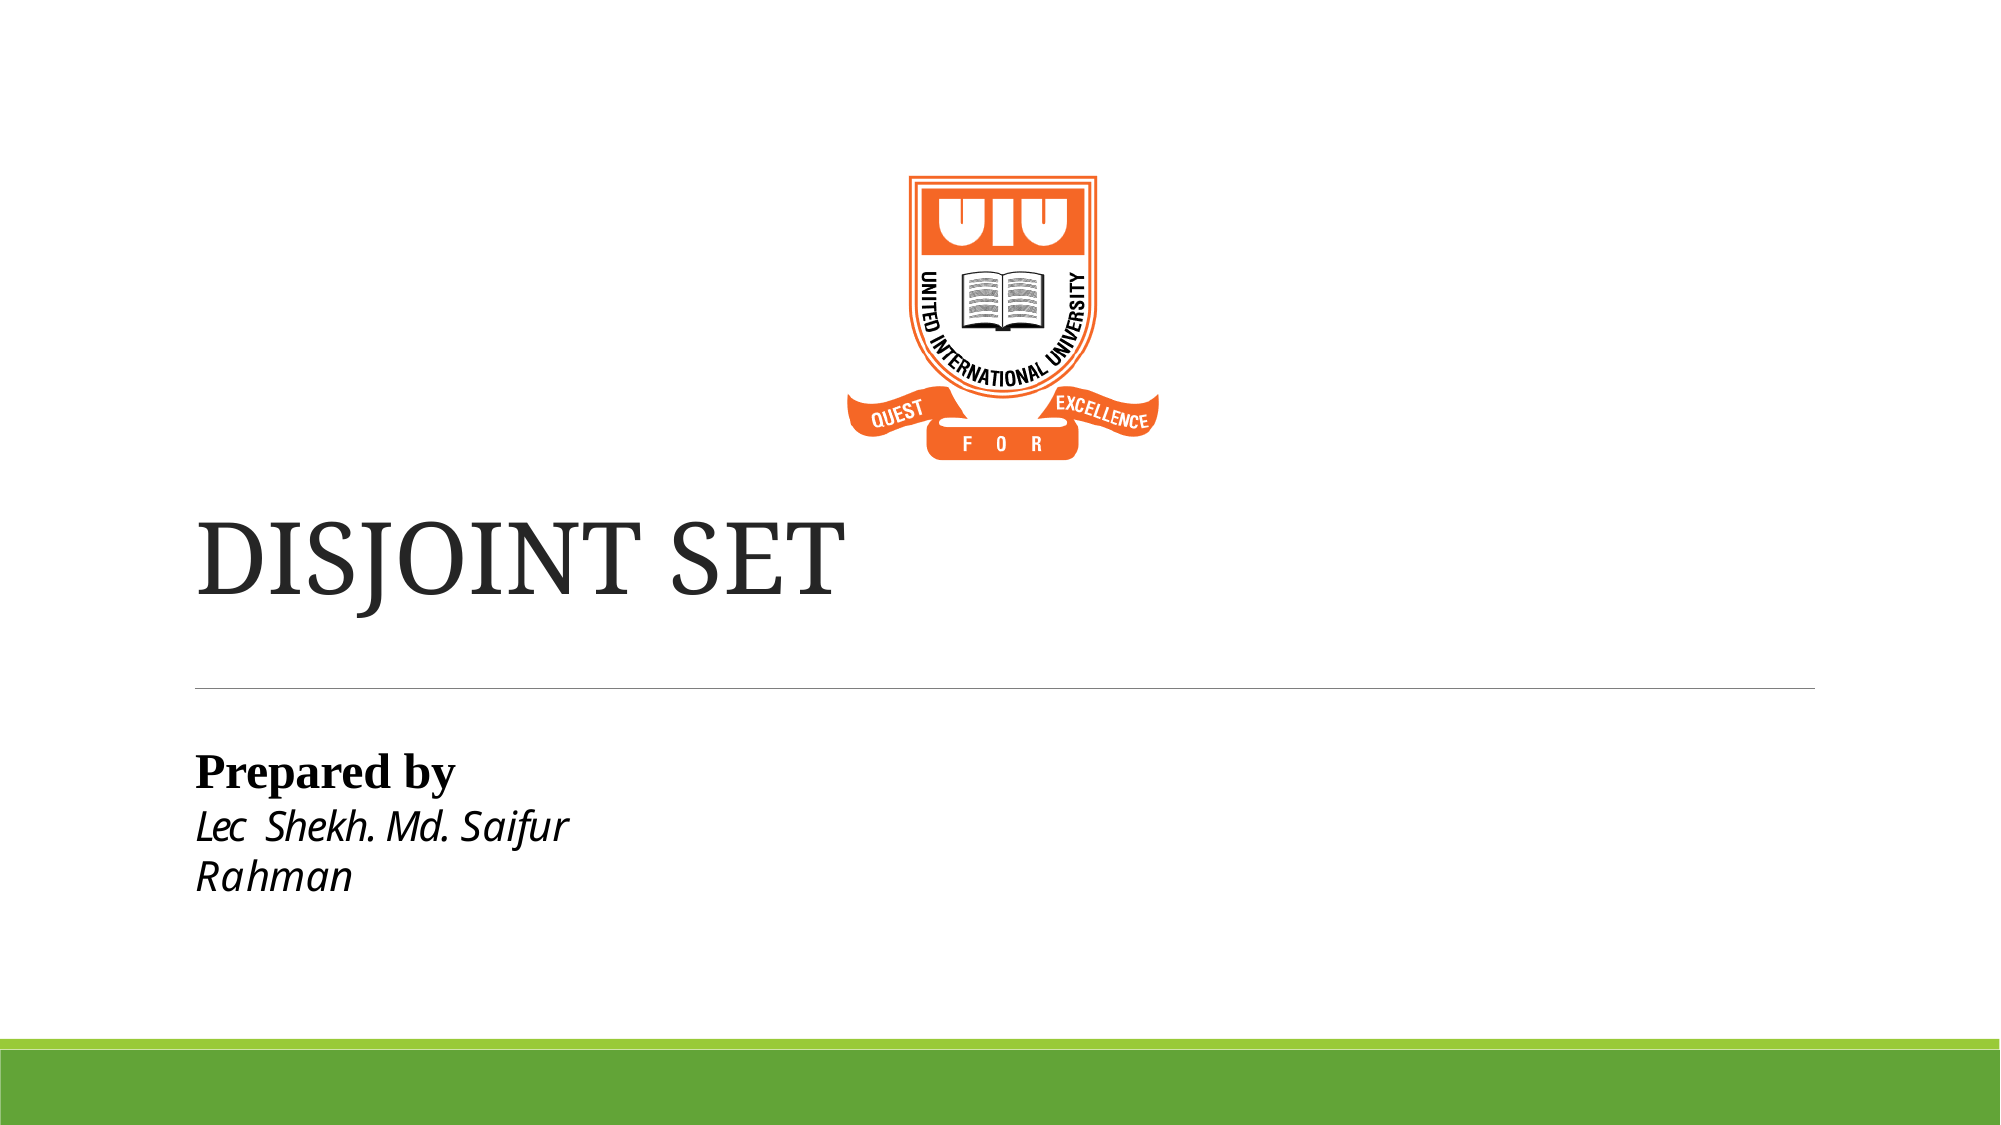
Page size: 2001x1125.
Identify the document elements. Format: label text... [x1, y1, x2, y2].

picture [813, 174, 1187, 461]
text_box Prepared by Lec Shekh. Md. Saifur Rahman [192, 736, 665, 900]
title DISJOINT SET [192, 492, 1366, 683]
